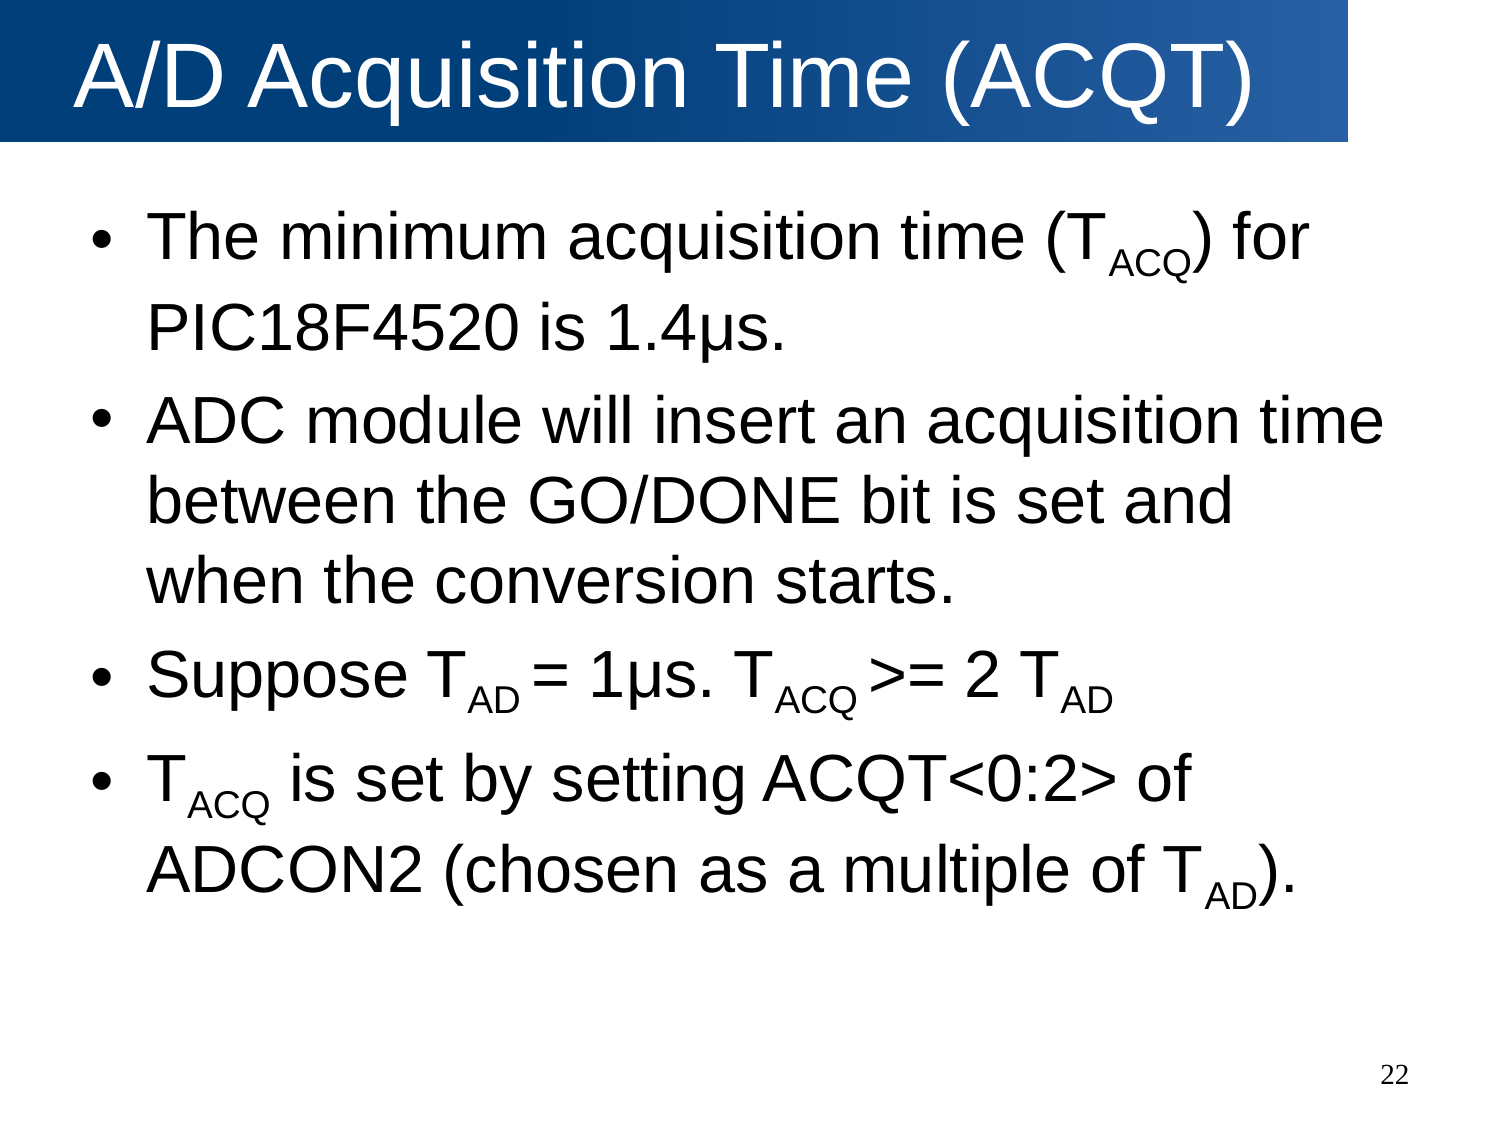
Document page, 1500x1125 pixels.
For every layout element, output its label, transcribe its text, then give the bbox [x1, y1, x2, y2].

title A/D Acquisition Time (ACQT) [0, 0, 1348, 142]
slide_number 22 [1074, 1042, 1425, 1103]
list The minimum acquisition time (TACQ) for PIC18F4520 is 1.4μs. ADC module will insert an acquisition time between the GO/DONE bit is set and when the conversion starts. Suppose TAD = 1μs. TACQ >= 2 TAD TACQ is set by setting ACQT<0:2> of ADCON2 (chosen as a multiple of TAD). [75, 185, 1425, 1046]
